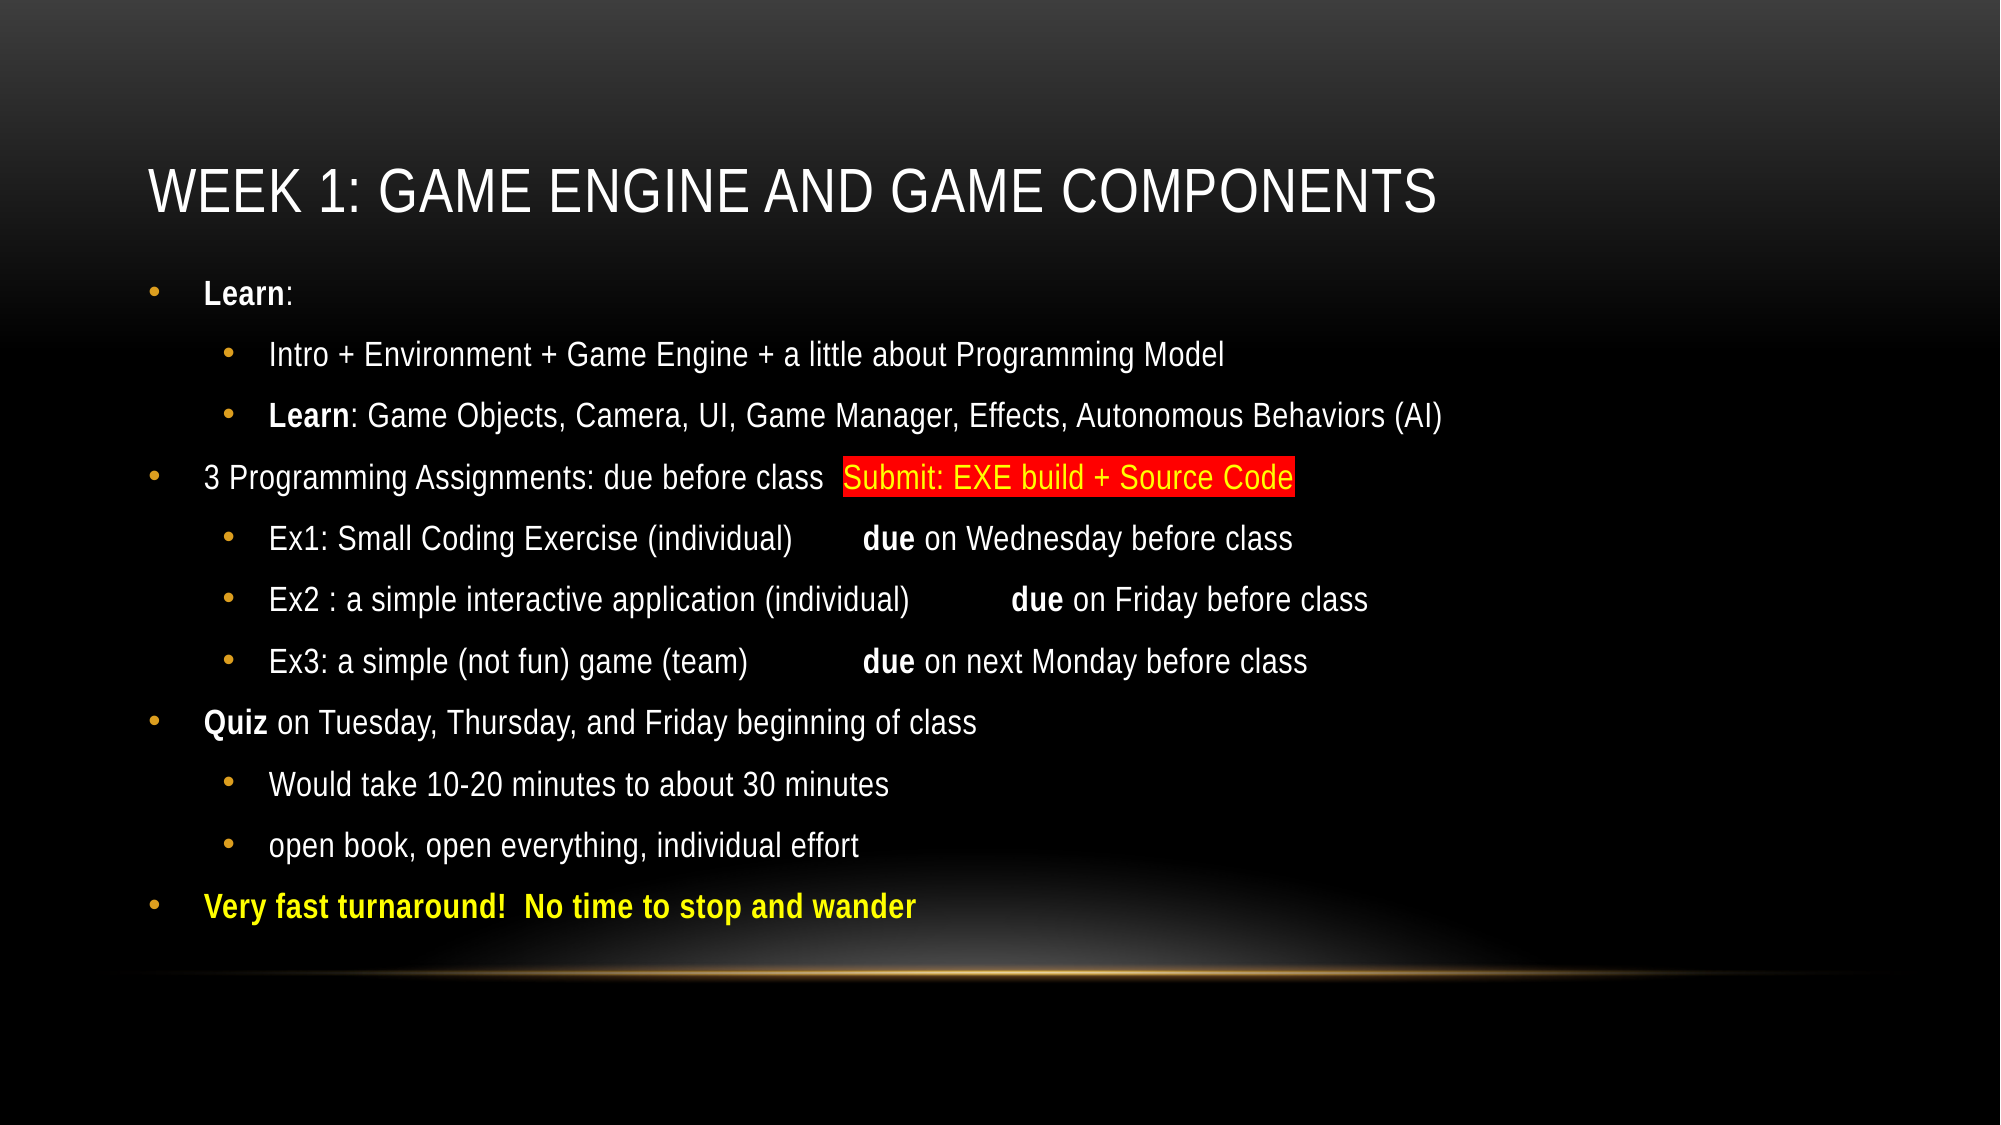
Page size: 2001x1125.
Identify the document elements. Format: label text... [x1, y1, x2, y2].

title Week 1: Game Engine and Game Components [133, 45, 1867, 233]
picture [0, 0, 2000, 1125]
list Learn: Intro + Environment + Game Engine + a little about Programming Model Learn: Game Objects, Camera, UI, Game Manager, Effects, Autonomous Behaviors (AI) 3 Programming Assignments: due before class Submit: EXE build + Source Code Ex1: Small Coding Exercise (individual) due on Wednesday before class Ex2 : a simple interactive application (individual) due on Friday before class Ex3: a simple (not fun) game (team) due on next Monday before class Quiz on Tuesday, Thursday, and Friday beginning of class Would take 10-20 minutes to about 30 minutes open book, open everything, individual effort Very fast turnaround! No time to stop and wander [133, 262, 1867, 938]
